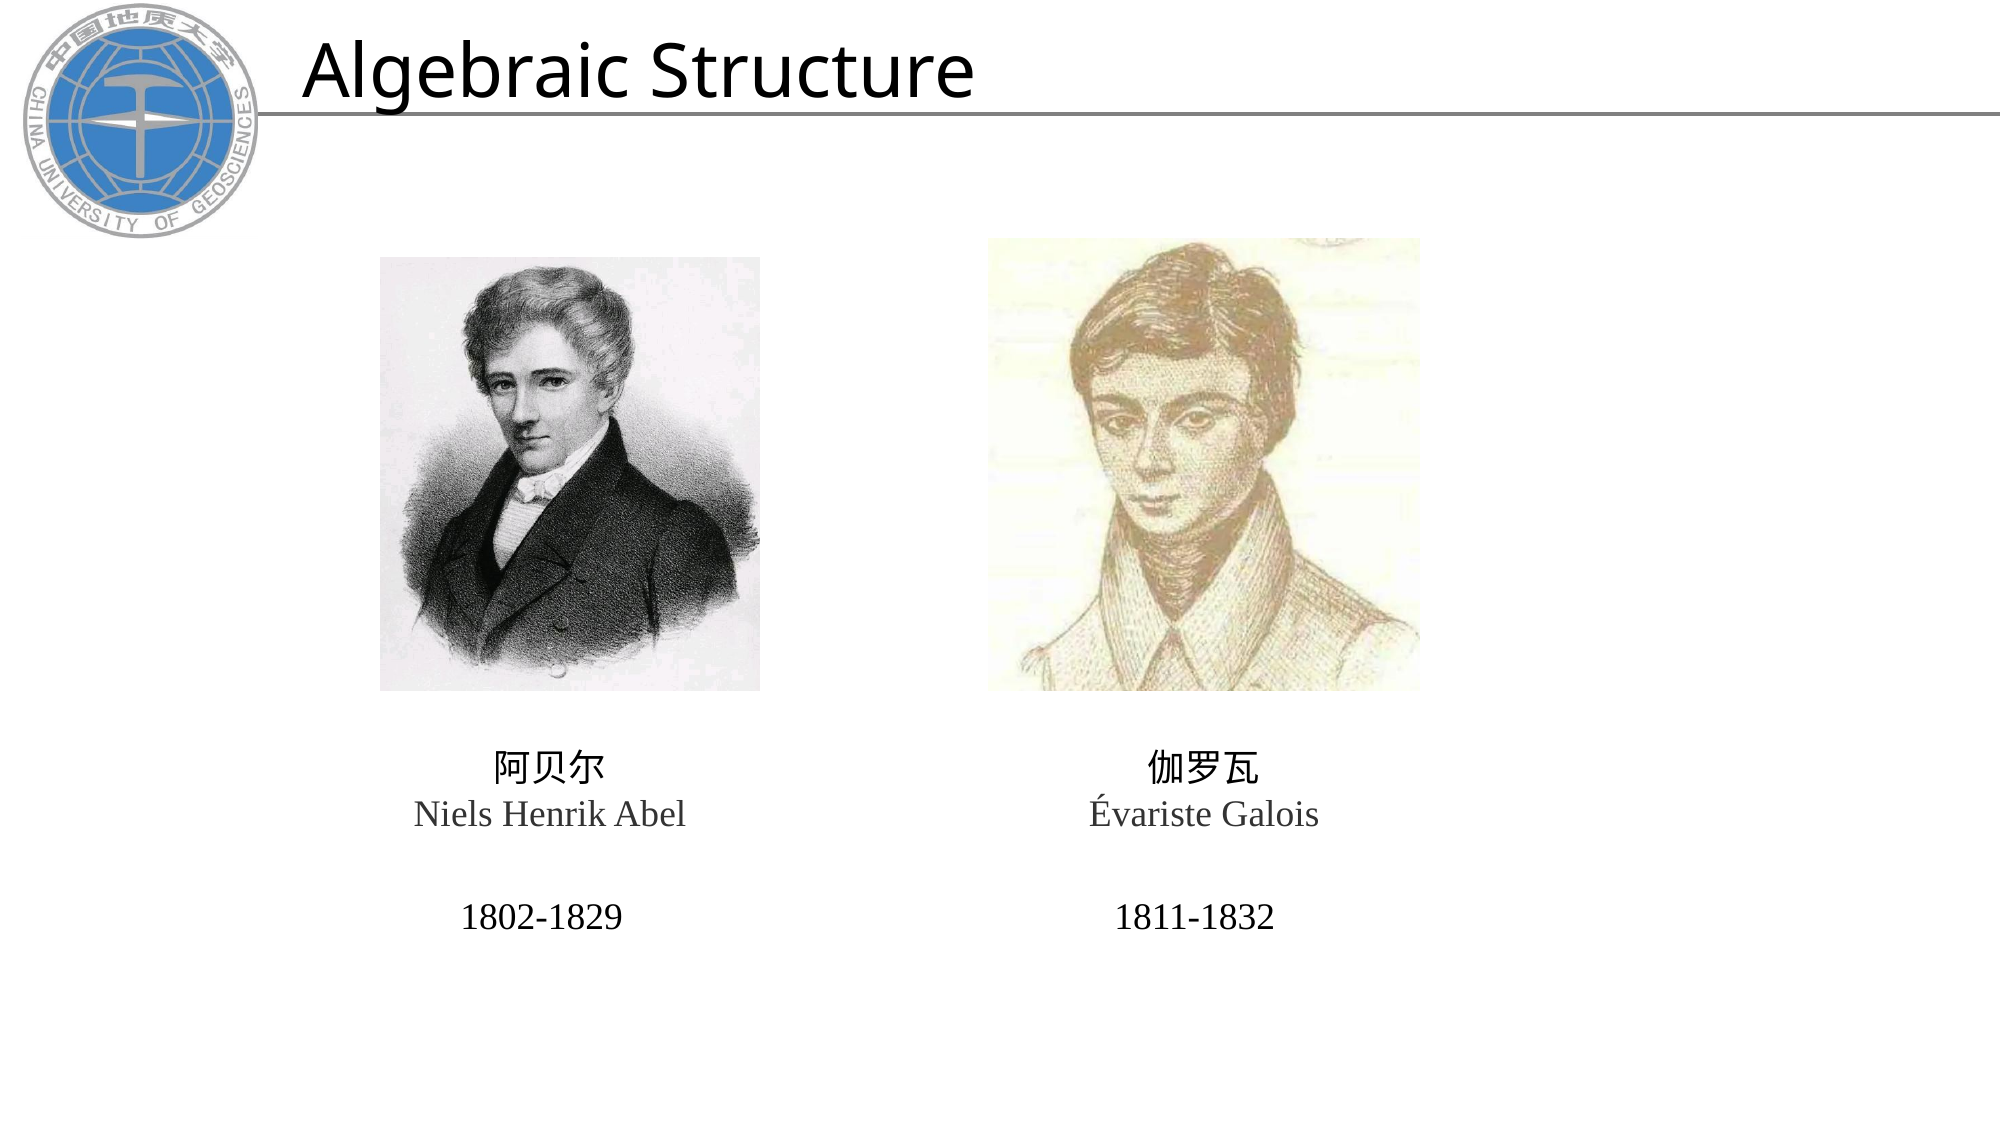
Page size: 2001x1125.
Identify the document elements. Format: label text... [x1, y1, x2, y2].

text_box 伽罗瓦 Évariste Galois [1014, 736, 1394, 842]
text_box Algebraic Structure [287, 15, 1233, 210]
picture [380, 257, 760, 691]
text_box 1802-1829 [445, 884, 655, 945]
picture [988, 238, 1420, 691]
text_box 阿贝尔 Niels Henrik Abel [360, 736, 740, 842]
text_box 1811-1832 [1099, 884, 1309, 945]
picture [21, 3, 258, 239]
